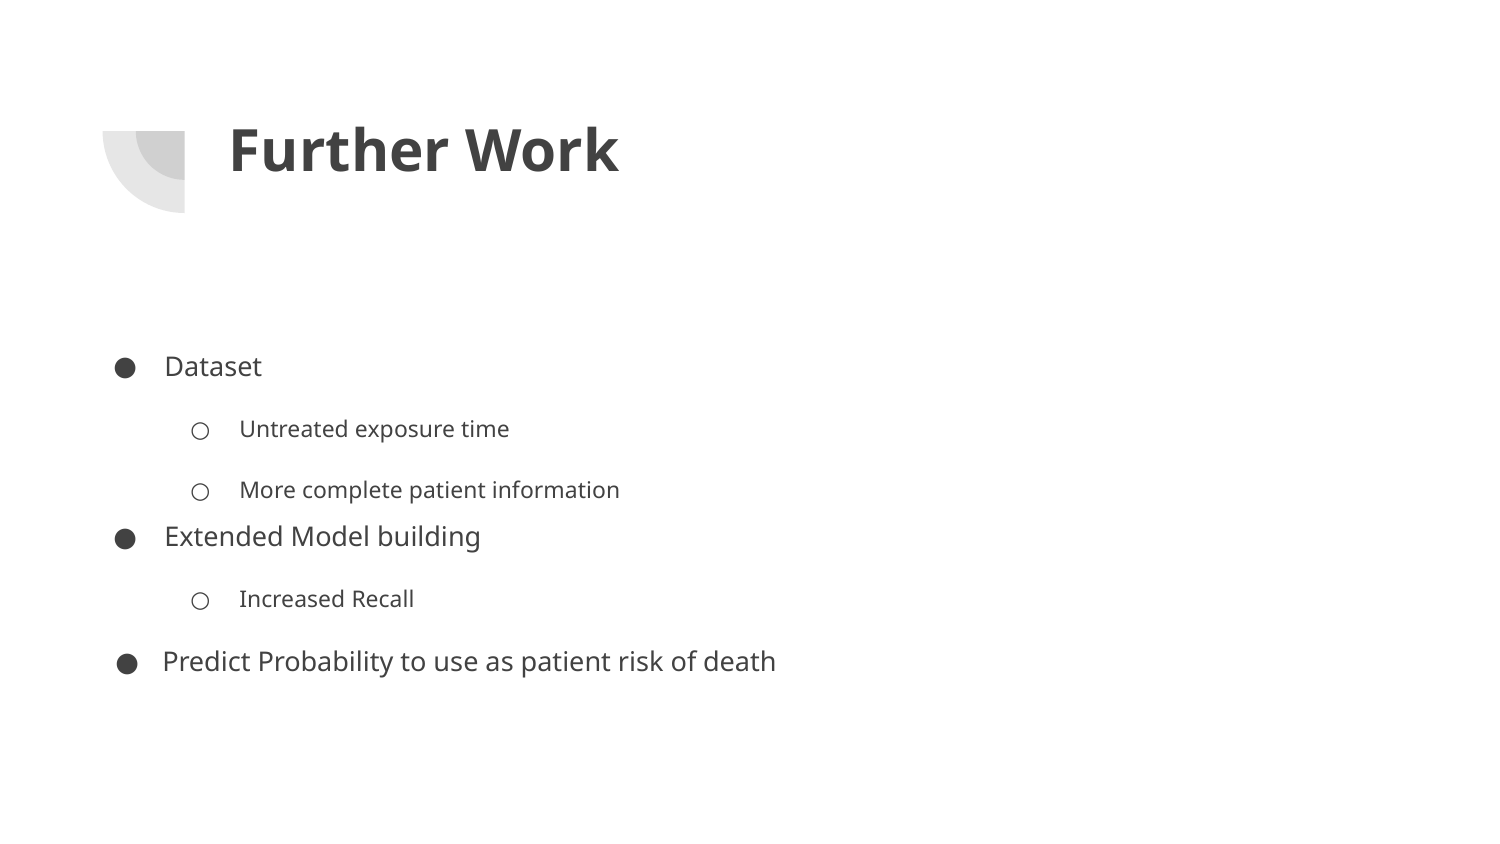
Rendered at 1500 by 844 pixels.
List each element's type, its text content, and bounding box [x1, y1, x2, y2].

title Further Work [213, 98, 1368, 263]
list Dataset Untreated exposure time More complete patient information Extended Model building Increased Recall Predict Probability to use as patient risk of death [74, 318, 1368, 744]
